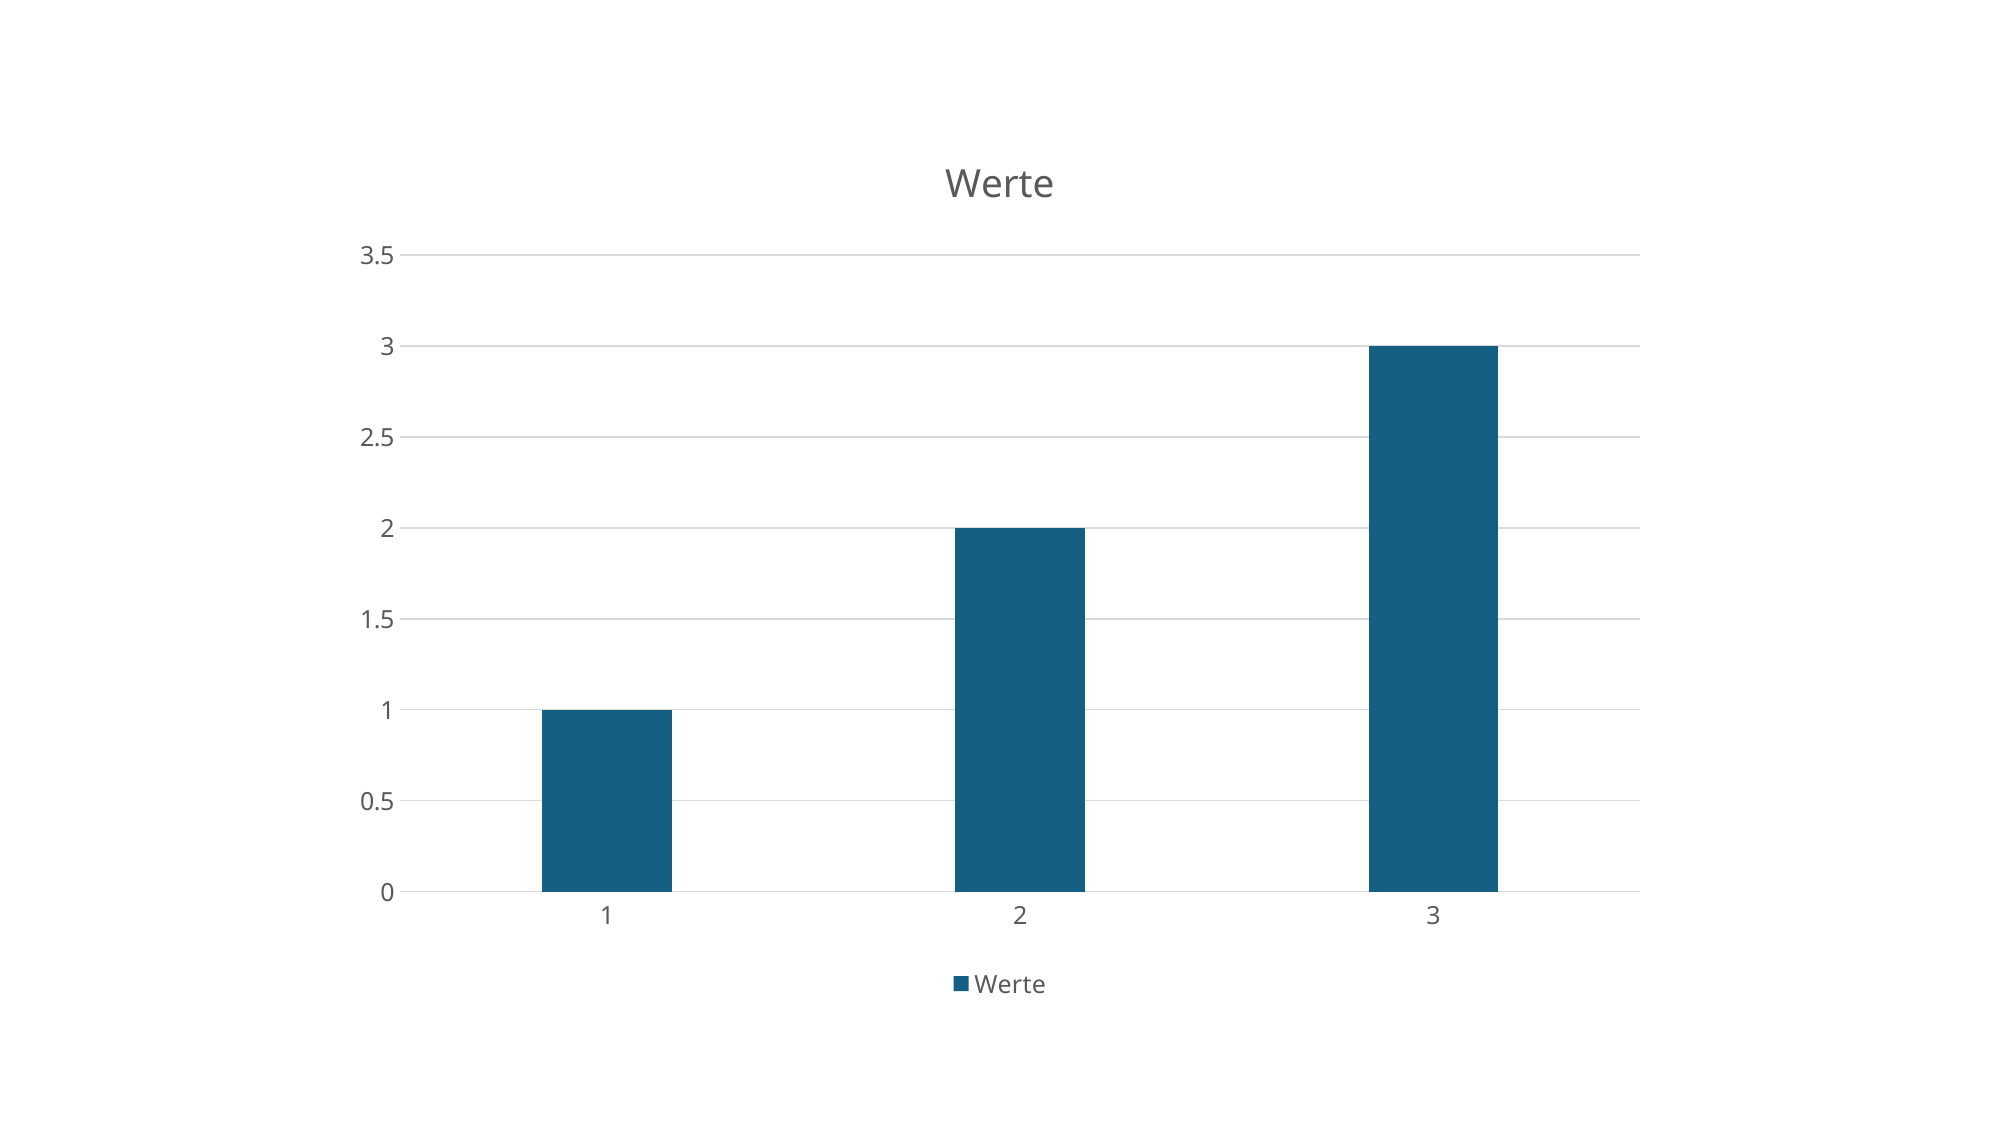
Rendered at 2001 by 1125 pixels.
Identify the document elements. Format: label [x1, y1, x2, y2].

chart [332, 117, 1668, 1008]
